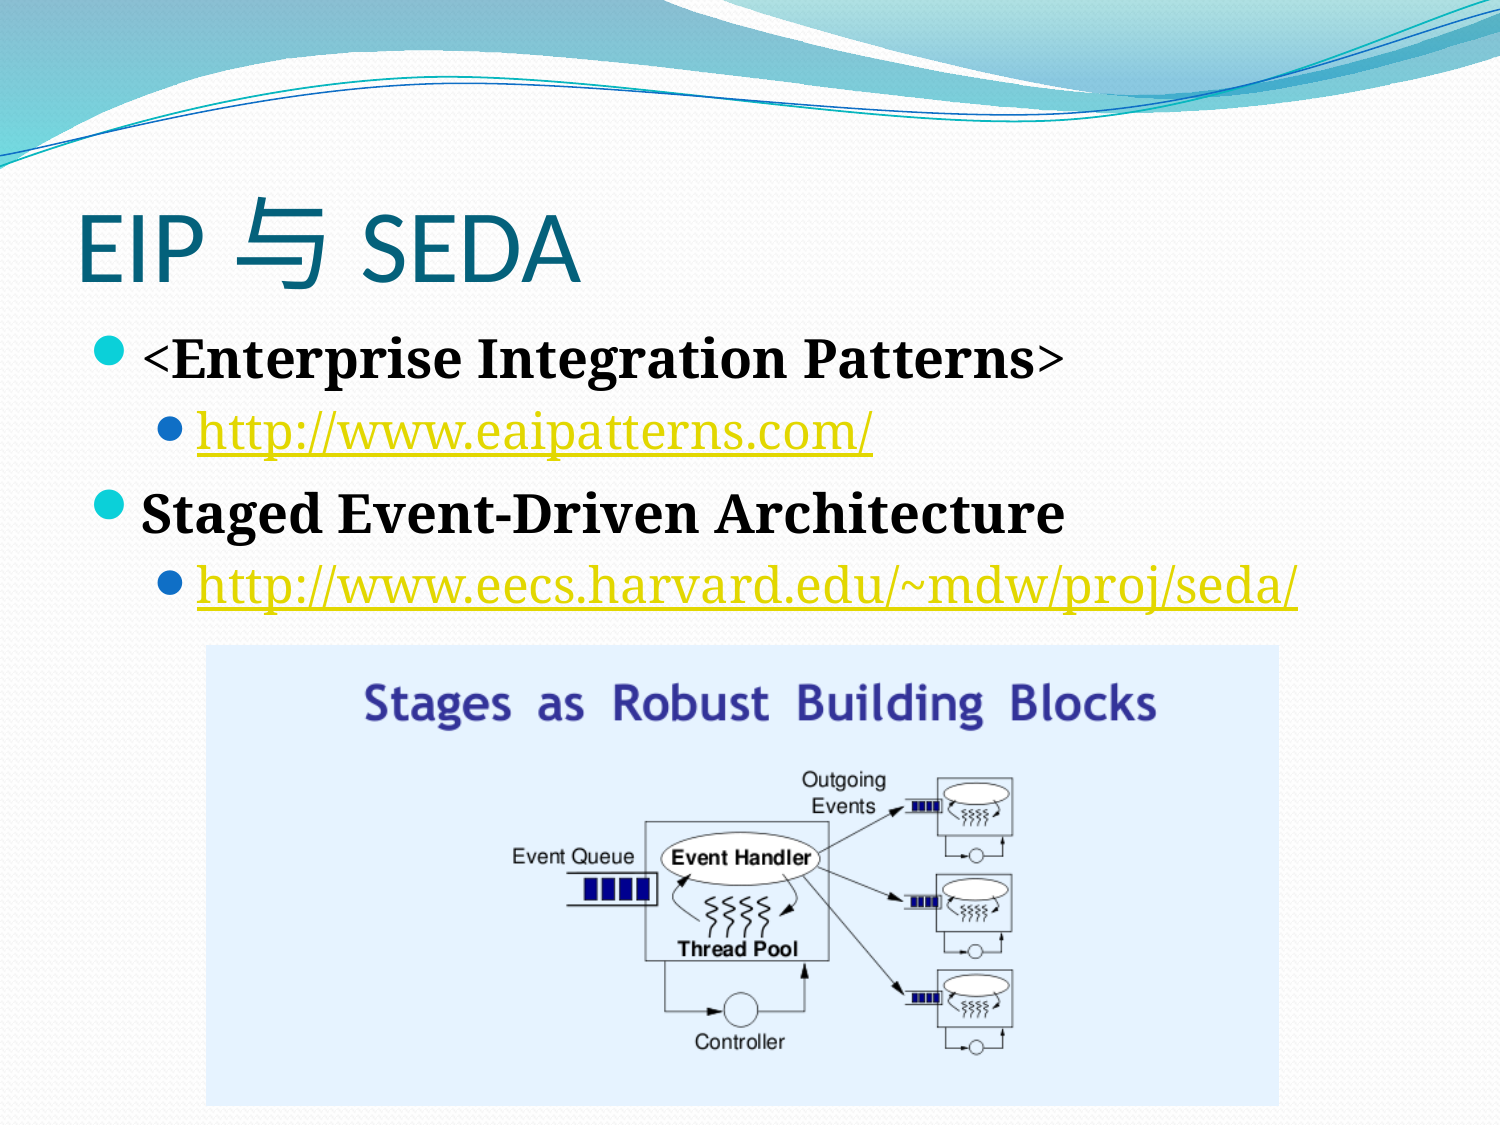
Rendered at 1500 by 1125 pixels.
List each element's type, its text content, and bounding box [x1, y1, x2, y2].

list <Enterprise Integration Patterns> http://www.eaipatterns.com/ Staged Event-Driven Architecture http://www.eecs.harvard.edu/~mdw/proj/seda/ [75, 317, 1425, 1038]
title EIP与SEDA [75, 115, 1425, 303]
picture [206, 644, 1280, 1107]
